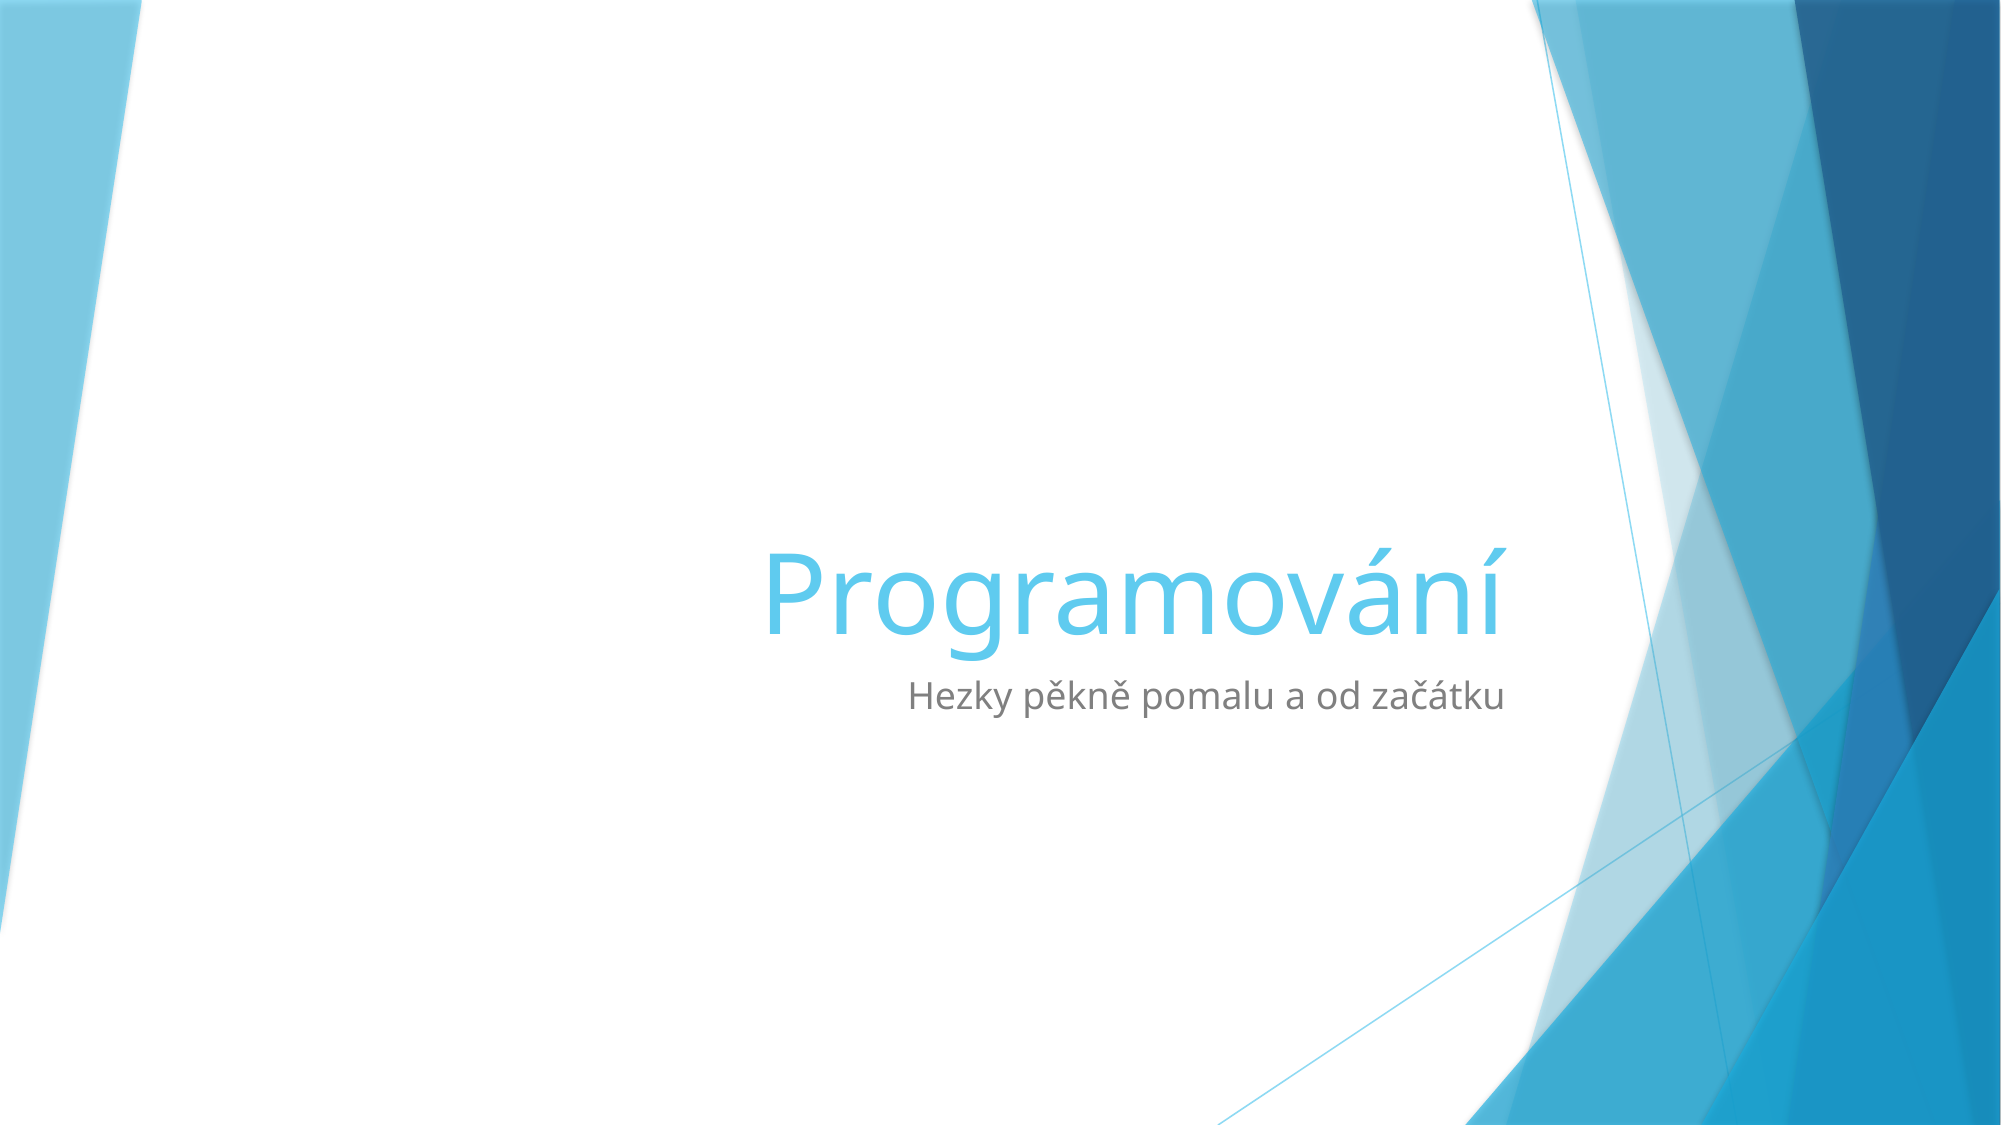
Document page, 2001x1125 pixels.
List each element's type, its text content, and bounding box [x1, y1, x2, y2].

subtitle Hezky pěkně pomalu a od začátku [247, 664, 1522, 845]
title Programování [247, 394, 1522, 664]
